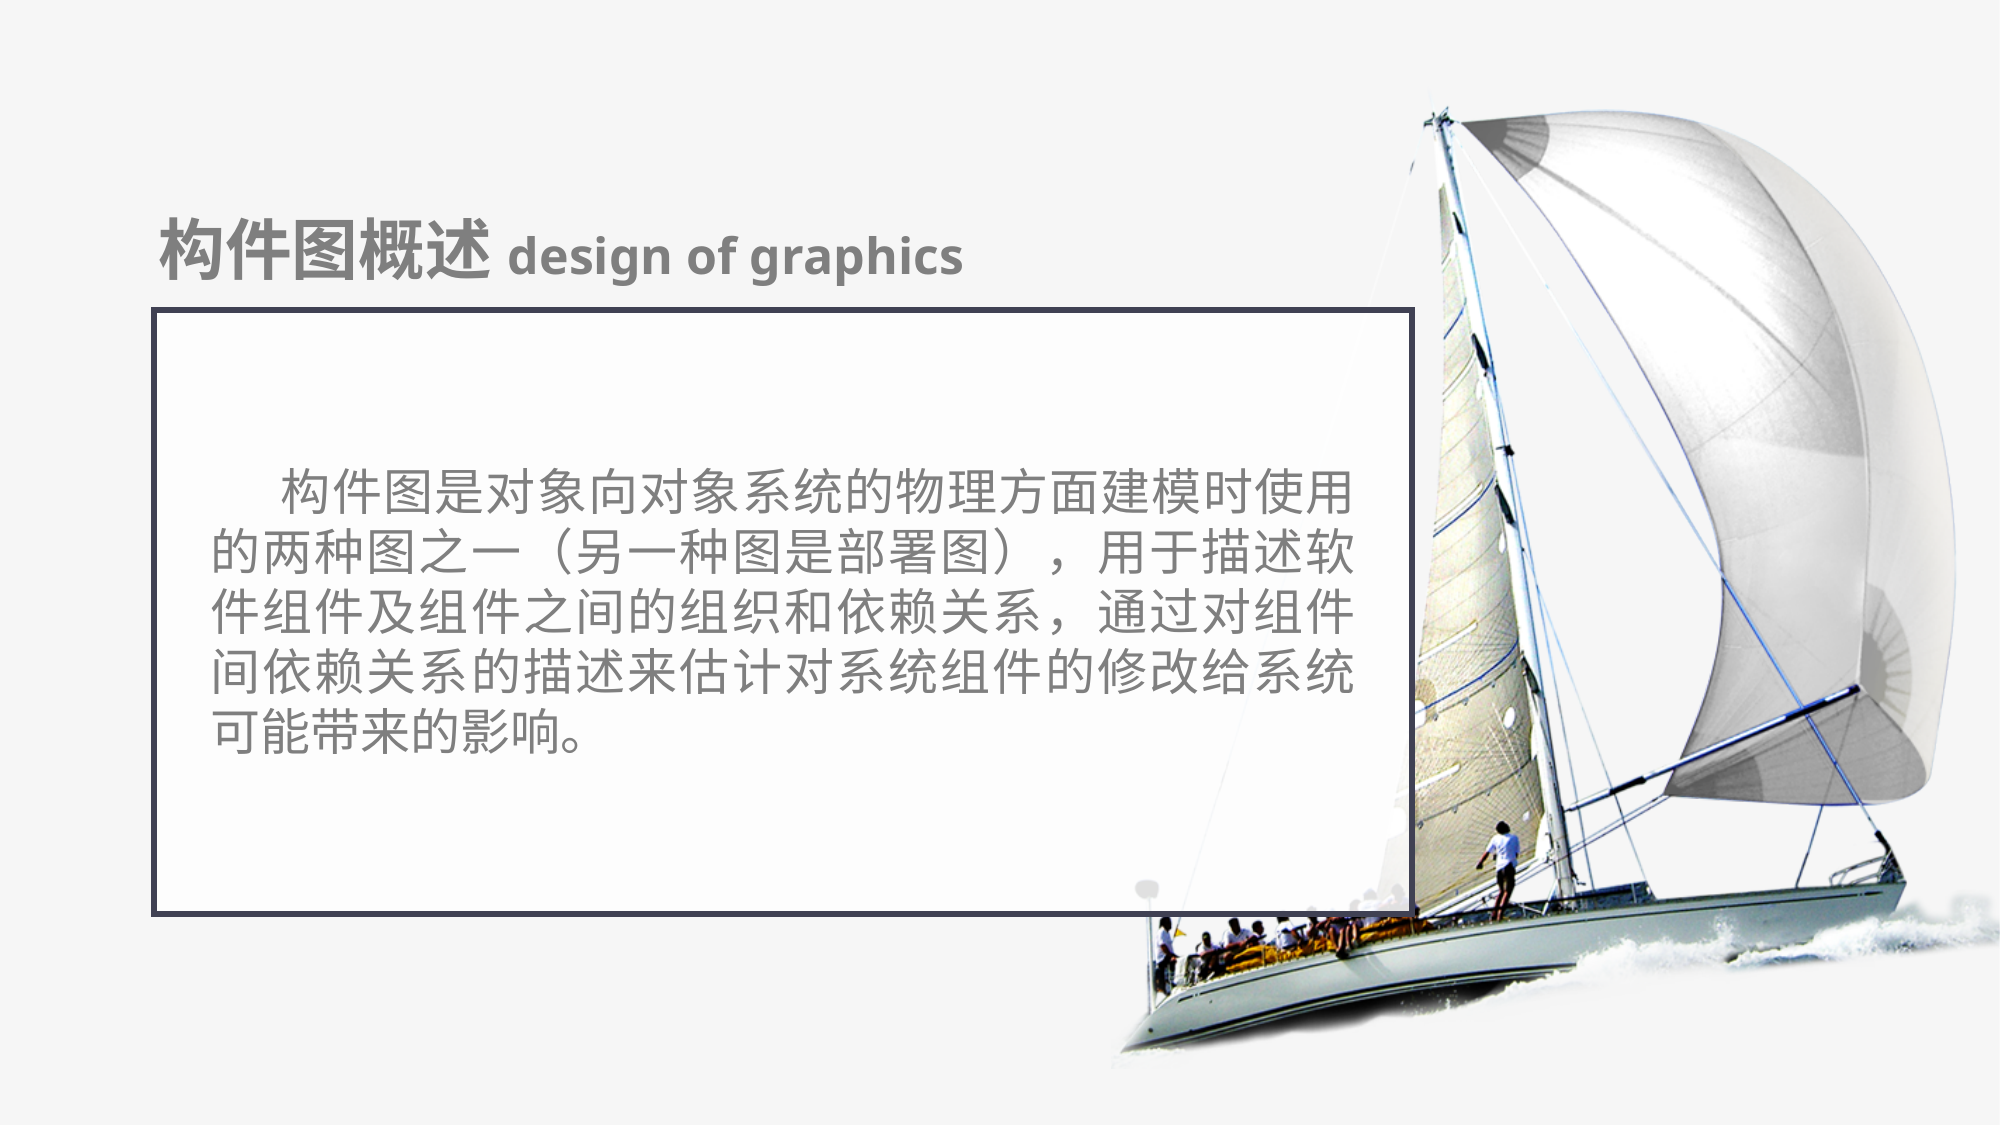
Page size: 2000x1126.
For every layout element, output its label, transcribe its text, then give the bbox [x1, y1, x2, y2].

text_box 构件图是对象向对象系统的物理方面建模时使用的两种图之一（另一种图是部署图），用于描述软件组件及组件之间的组织和依赖关系，通过对组件间依赖关系的描述来估计对系统组件的修改给系统可能带来的影响。 [195, 453, 1105, 769]
text_box [153, 310, 1105, 914]
text_box 构件图概述design of graphics [143, 200, 1105, 296]
picture [1110, 56, 2000, 1070]
